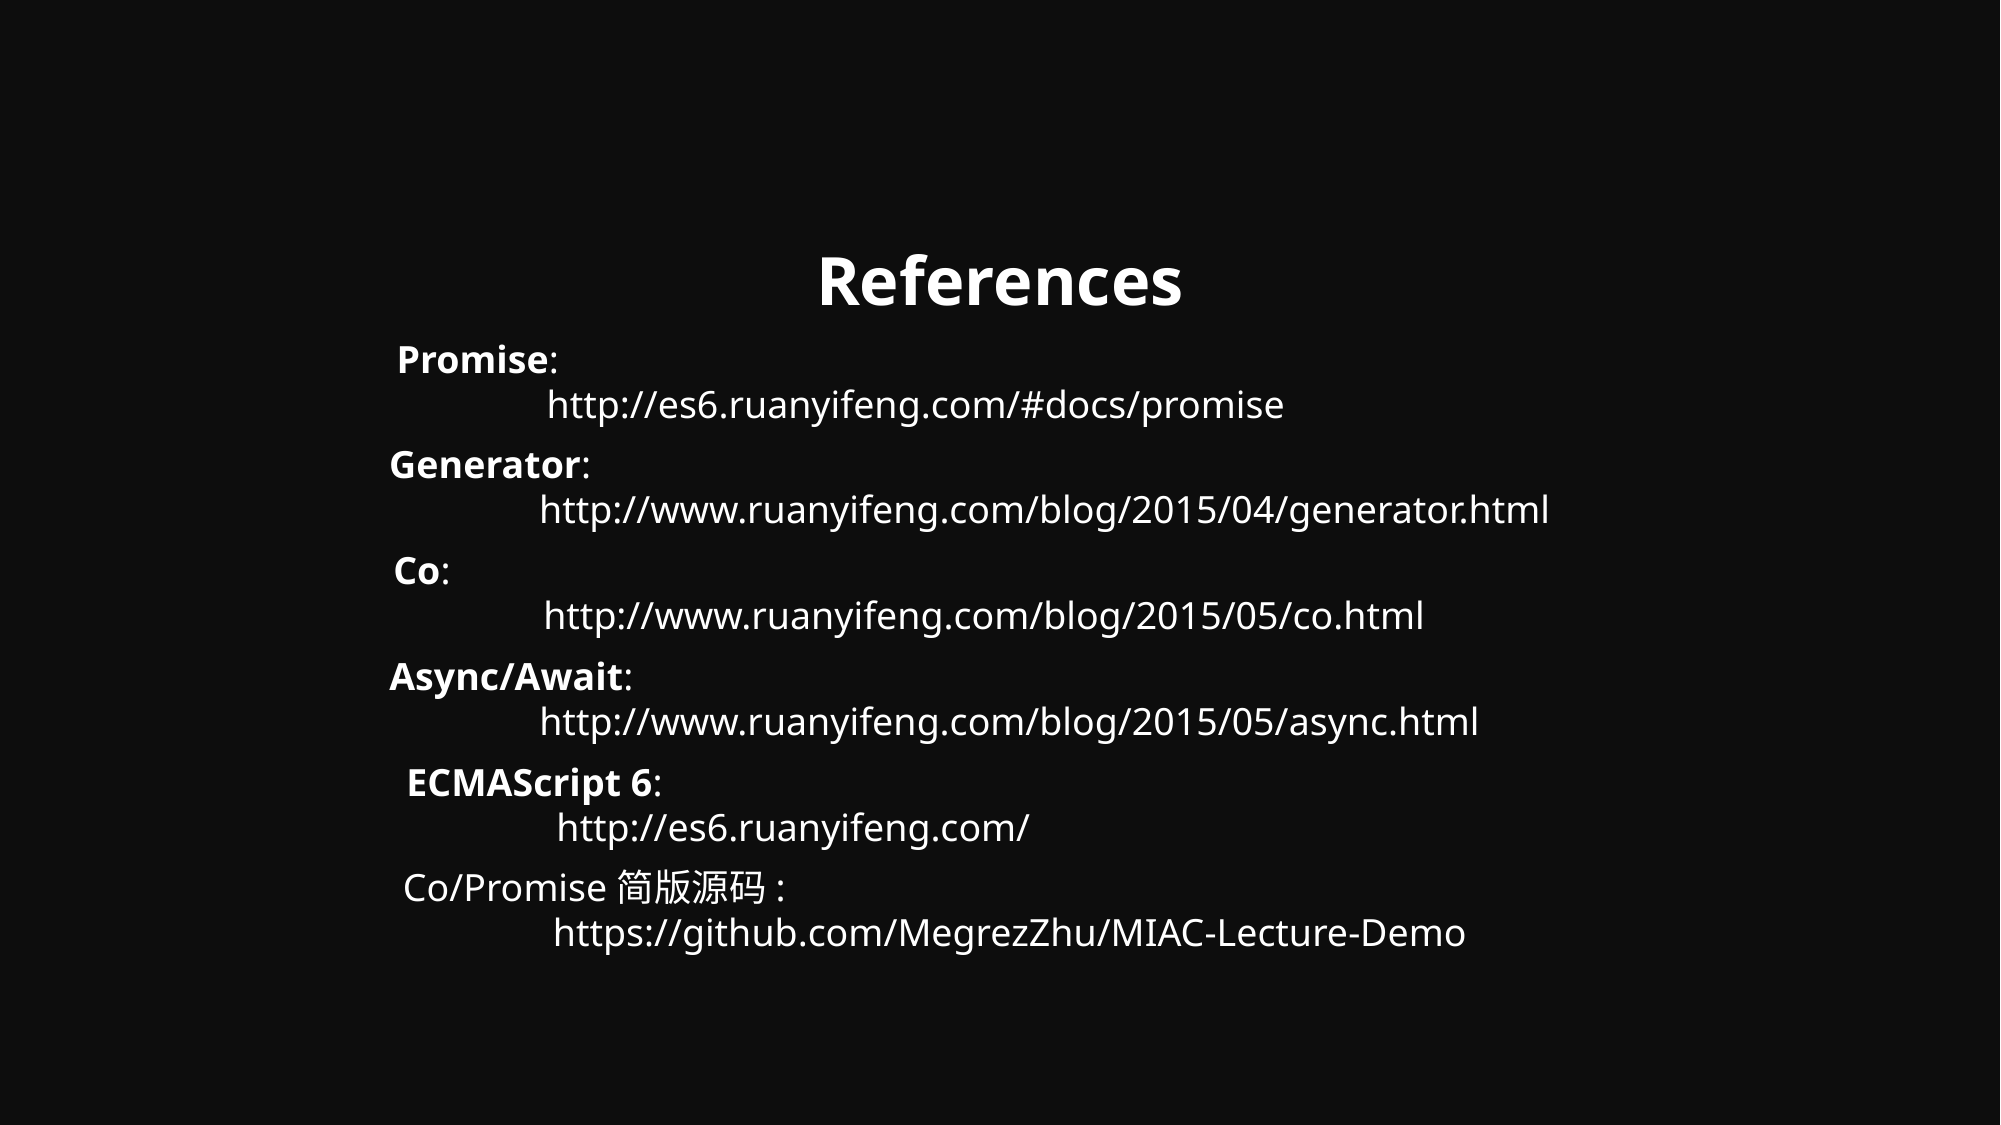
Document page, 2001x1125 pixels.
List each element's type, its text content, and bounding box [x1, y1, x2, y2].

text_box Generator: http://www.ruanyifeng.com/blog/2015/04/generator.html [374, 433, 1566, 539]
text_box ECMAScript 6: http://es6.ruanyifeng.com/ [391, 751, 1046, 856]
text_box Co: http://www.ruanyifeng.com/blog/2015/05/co.html [378, 539, 1441, 645]
text_box References [801, 231, 1199, 327]
text_box Async/Await: http://www.ruanyifeng.com/blog/2015/05/async.html [374, 645, 1496, 751]
text_box Promise: http://es6.ruanyifeng.com/#docs/promise [381, 328, 1301, 433]
text_box Co/Promise简版源码: https://github.com/MegrezZhu/MIAC-Lecture-Demo [388, 856, 1482, 962]
